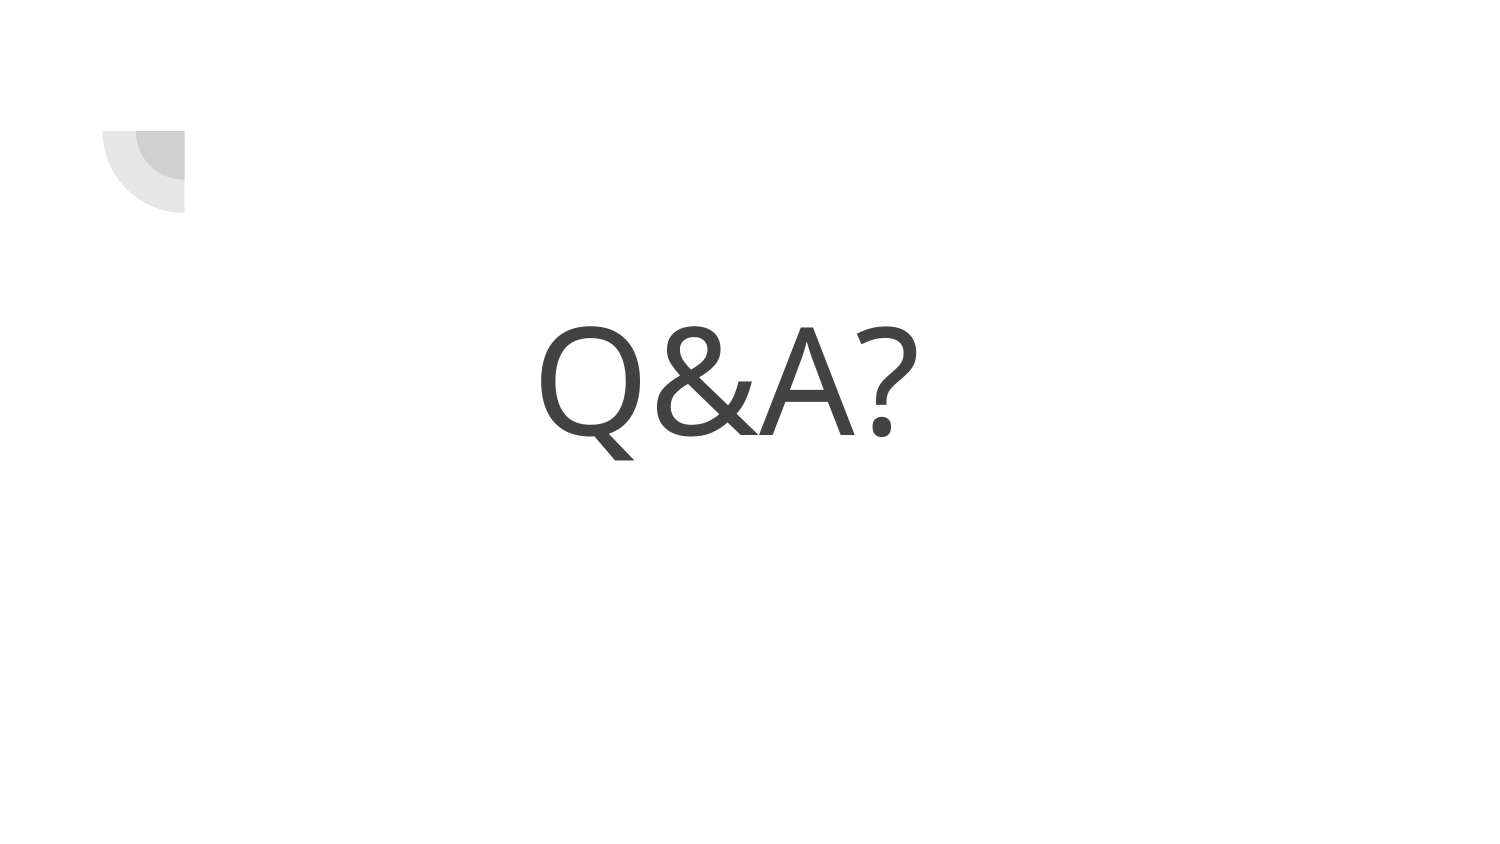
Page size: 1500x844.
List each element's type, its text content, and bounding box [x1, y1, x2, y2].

title Q&A? [517, 270, 983, 478]
